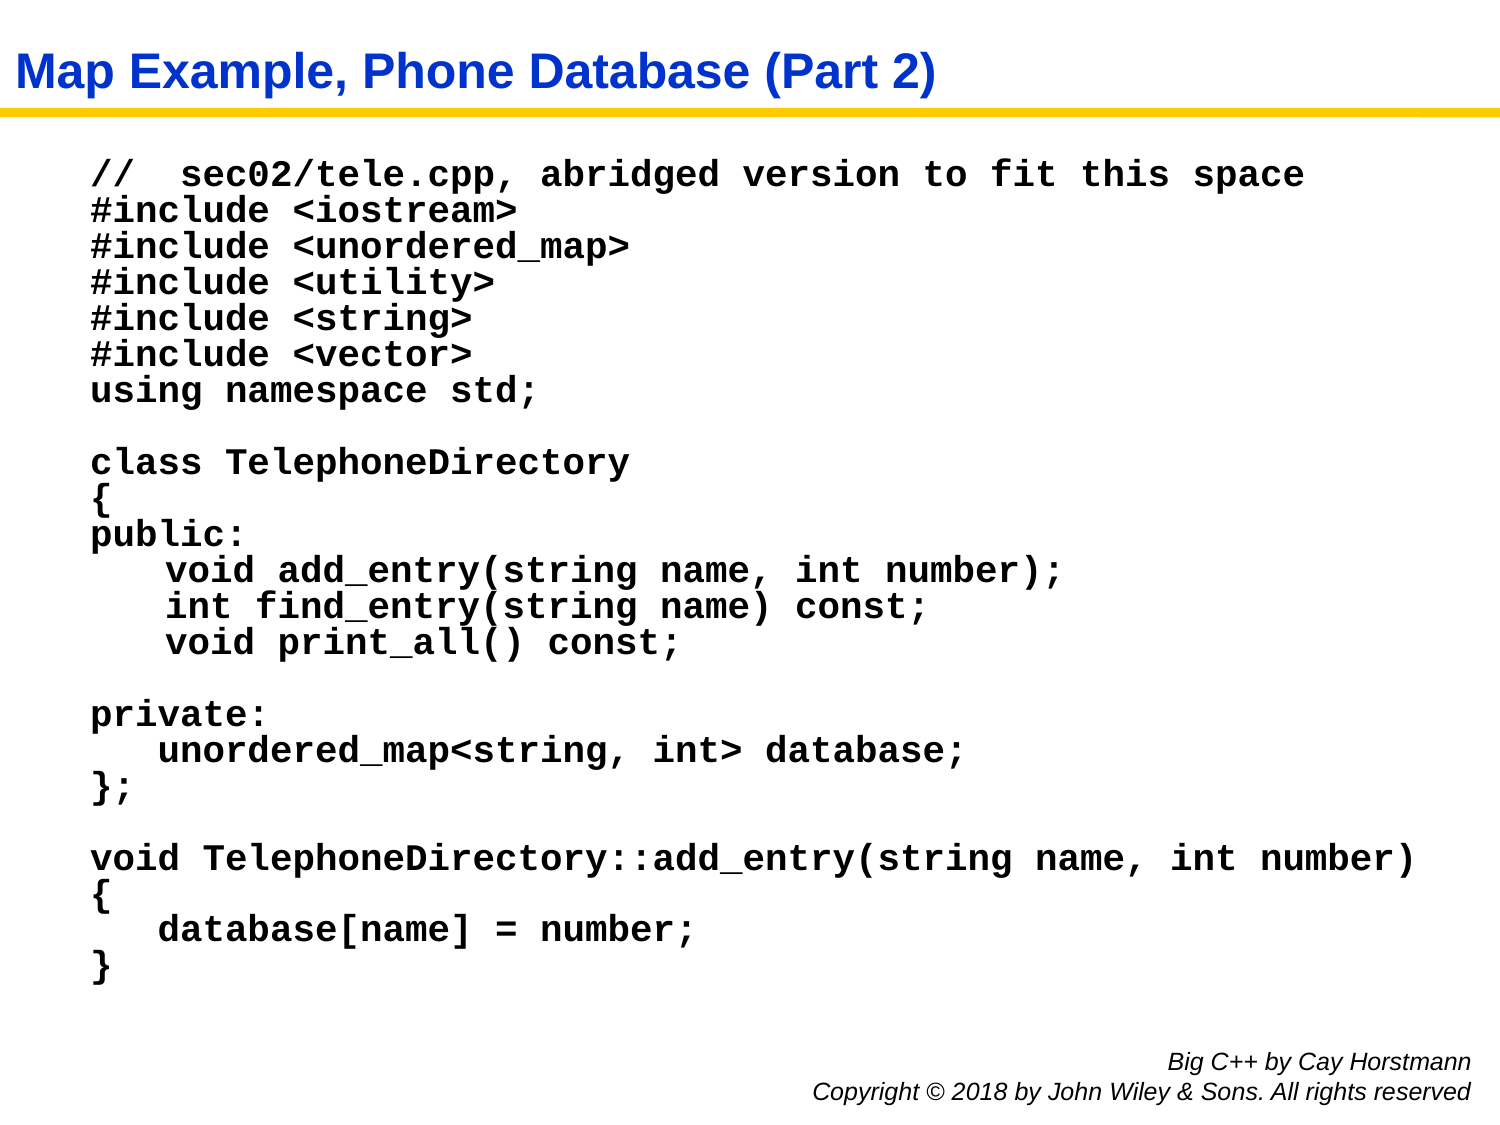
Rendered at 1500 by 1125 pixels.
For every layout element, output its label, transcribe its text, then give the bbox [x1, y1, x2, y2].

footer Big C++ by Cay Horstmann Copyright © 2018 by John Wiley & Sons. All rights reserved [624, 1037, 1488, 1101]
title Map Example, Phone Database (Part 2) [0, 24, 1455, 113]
list // sec02/tele.cpp, abridged version to fit this space #include <iostream> #include <unordered_map> #include <utility> #include <string> #include <vector> using namespace std; class TelephoneDirectory { public: void add_entry(string name, int number); int find_entry(string name) const; void print_all() const; private: unordered_map<string, int> database; }; void TelephoneDirectory::add_entry(string name, int number) { database[name] = number; } [75, 150, 1500, 967]
